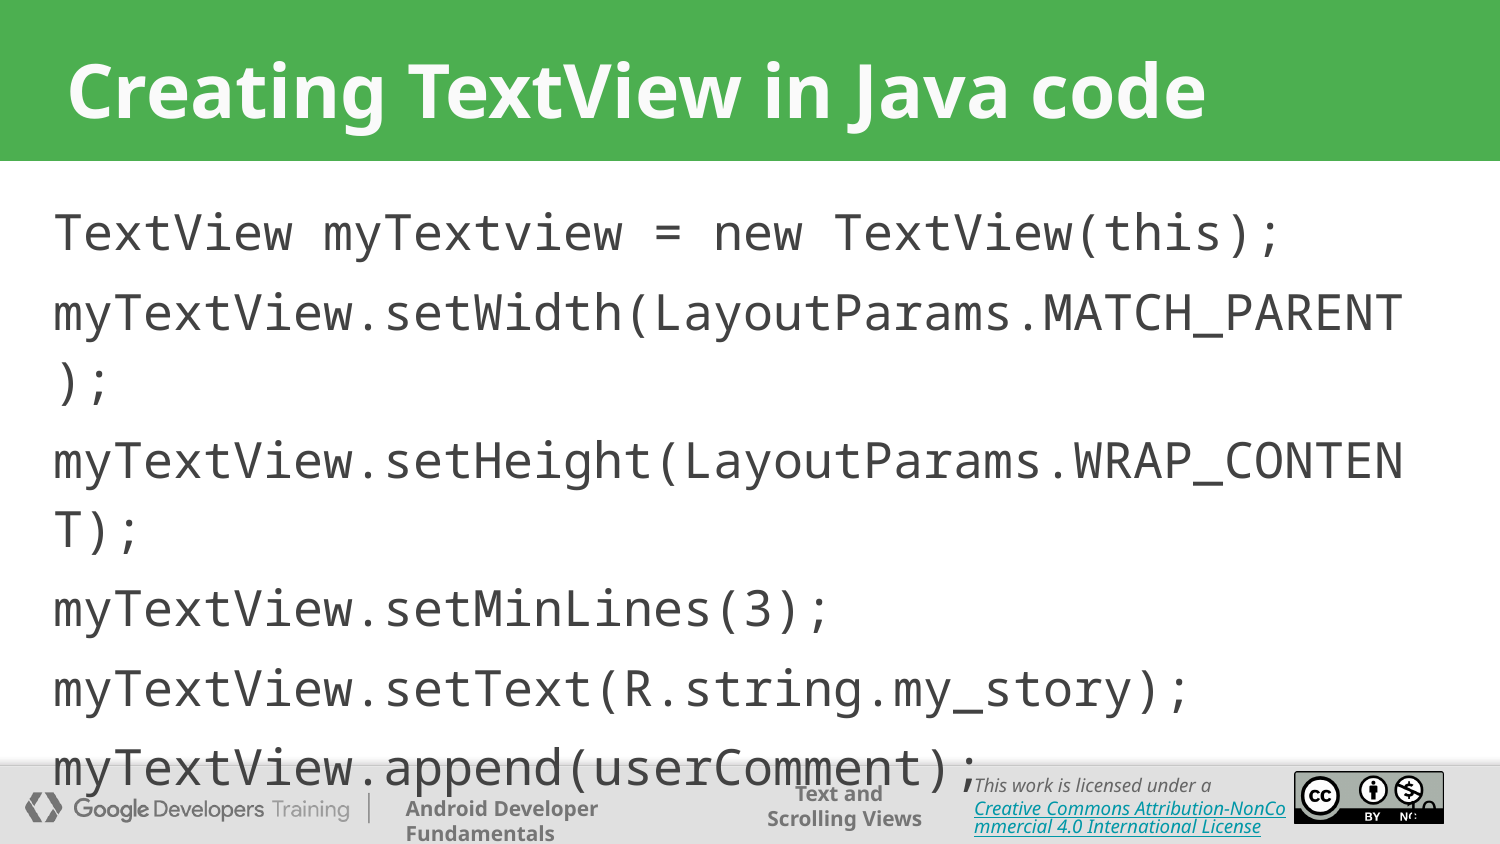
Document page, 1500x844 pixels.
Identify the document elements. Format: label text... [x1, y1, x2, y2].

picture [0, 161, 1500, 844]
slide_number 10 [1389, 777, 1480, 842]
list TextView myTextview = new TextView(this); myTextView.setWidth(LayoutParams.MATCH_PARENT); myTextView.setHeight(LayoutParams.WRAP_CONTENT); myTextView.setMinLines(3); myTextView.setText(R.string.my_story); myTextView.append(userComment); [38, 176, 1437, 737]
title Creating TextView in Java code [51, 28, 1449, 122]
